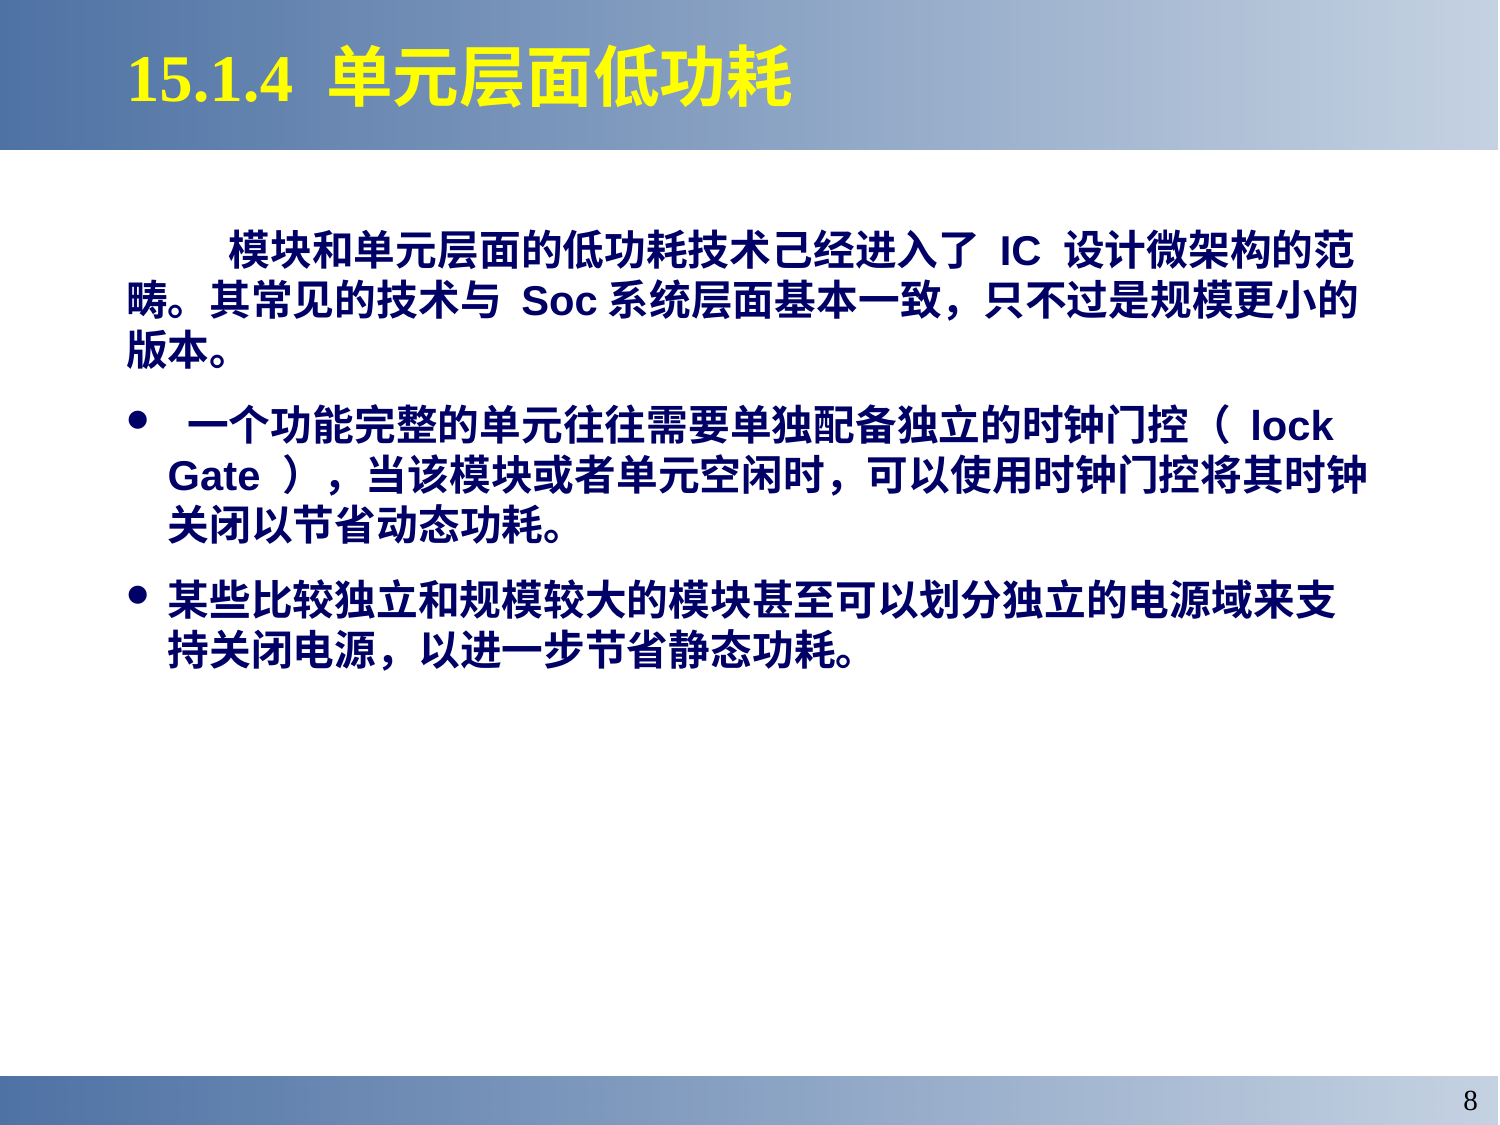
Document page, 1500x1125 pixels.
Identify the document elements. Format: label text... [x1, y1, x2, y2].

picture [0, 0, 1500, 150]
title 15.1.4 单元层面低功耗 [112, 37, 1388, 216]
list 模块和单元层面的低功耗技术己经进入了 IC 设计微架构的范畴。其常见的技术与 Soc系统层面基本一致，只不过是规模更小的版本。 一个功能完整的单元往往需要单独配备独立的时钟门控（ lock Gate ），当该模块或者单元空闲时，可以使用时钟门控将其时钟关闭以节省动态功耗。 某些比较独立和规模较大的模块甚至可以划分独立的电源域来支持关闭电源，以进一步节省静态功耗。 [112, 216, 1388, 1013]
picture [0, 1076, 1500, 1125]
